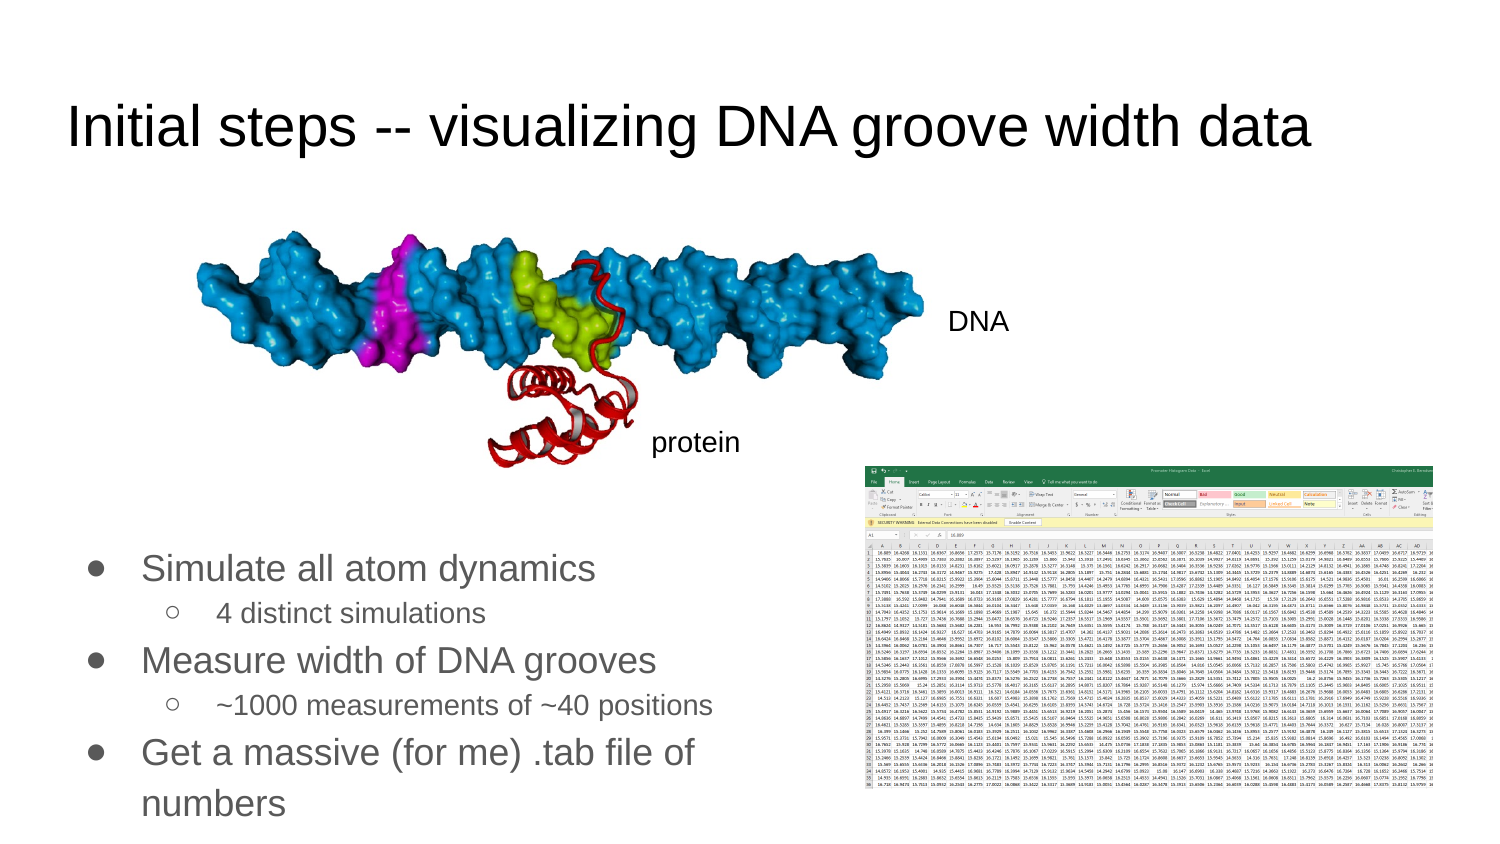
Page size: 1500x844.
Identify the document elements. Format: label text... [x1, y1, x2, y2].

title Initial steps -- visualizing DNA groove width data [51, 72, 1449, 167]
picture [159, 198, 1434, 789]
text_box DNA [964, 287, 1048, 347]
list Simulate all atom dynamics 4 distinct simulations Measure width of DNA grooves ~1000 measurements of ~40 positions Get a massive (for me) .tab file of numbers [51, 522, 842, 750]
